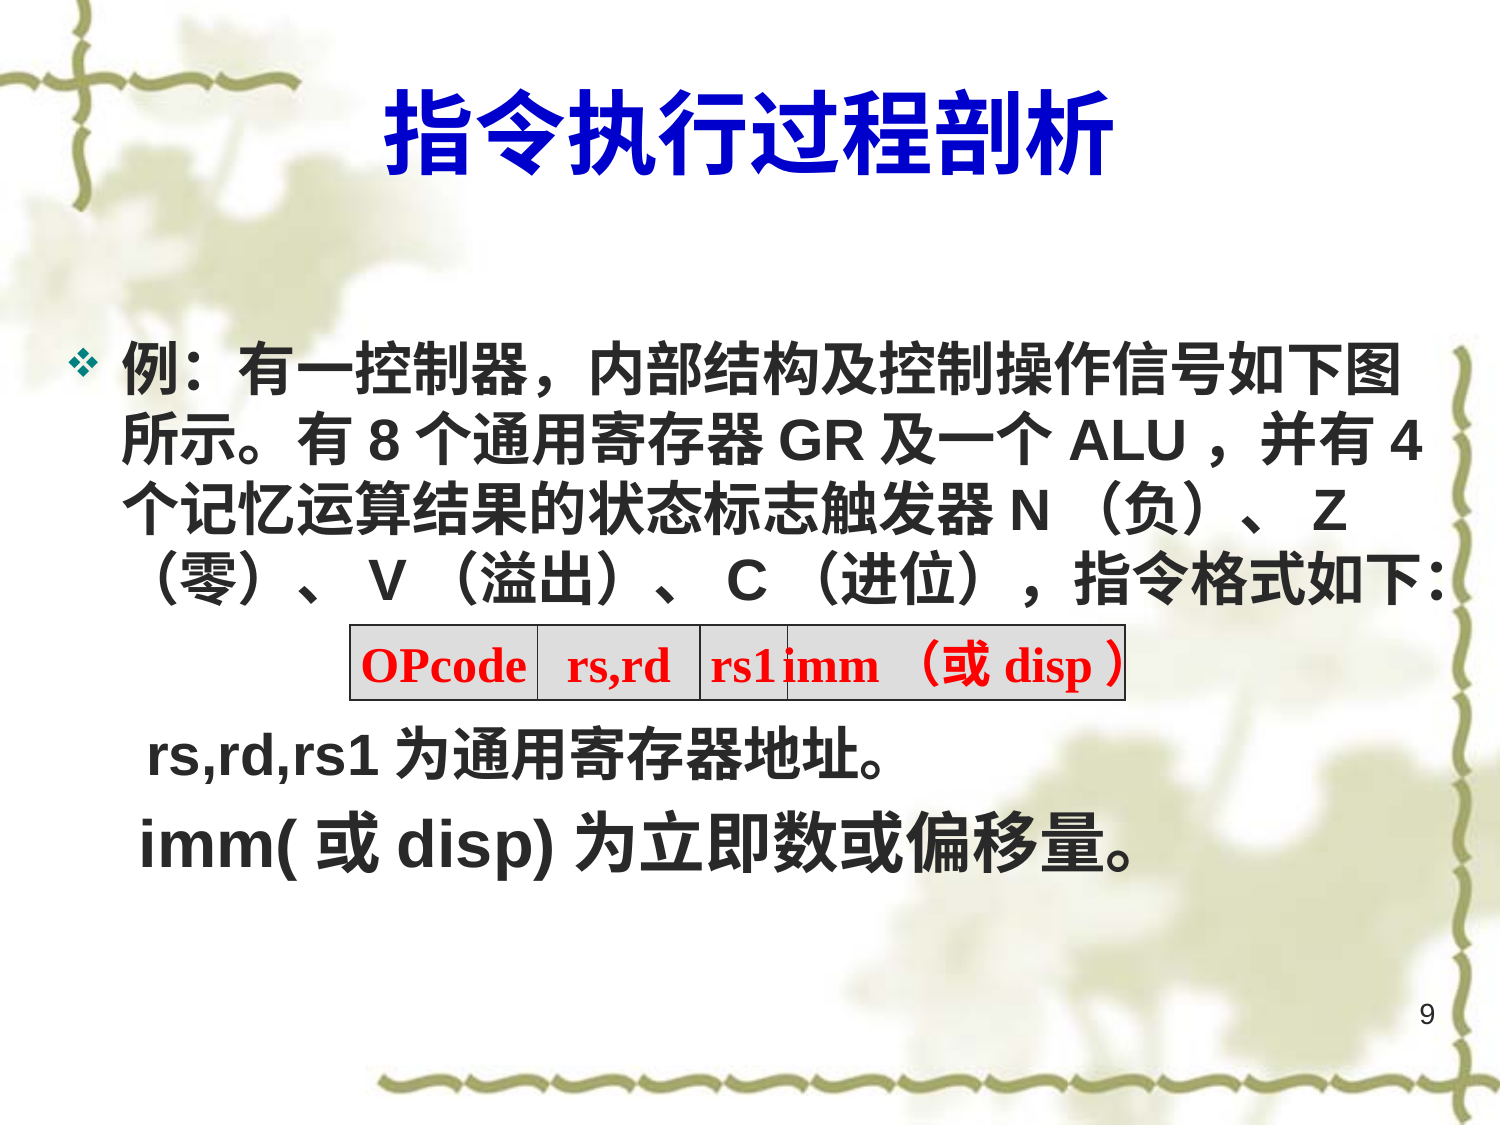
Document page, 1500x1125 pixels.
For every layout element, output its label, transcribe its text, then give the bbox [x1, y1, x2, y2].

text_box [349, 624, 1126, 701]
list 例：有一控制器，内部结构及控制操作信号如下图所示。有8个通用寄存器GR及一个ALU，并有4个记忆运算结果的状态标志触发器N（负）、Z（零）、V（溢出）、C（进位），指令格式如下： rs,rd,rs1为通用寄存器地址。 imm(或disp)为立即数或偏移量。 [50, 324, 1451, 963]
title 指令执行过程剖析 [49, 37, 1451, 225]
picture [0, 0, 1500, 1125]
slide_number 9 [1074, 987, 1451, 1066]
